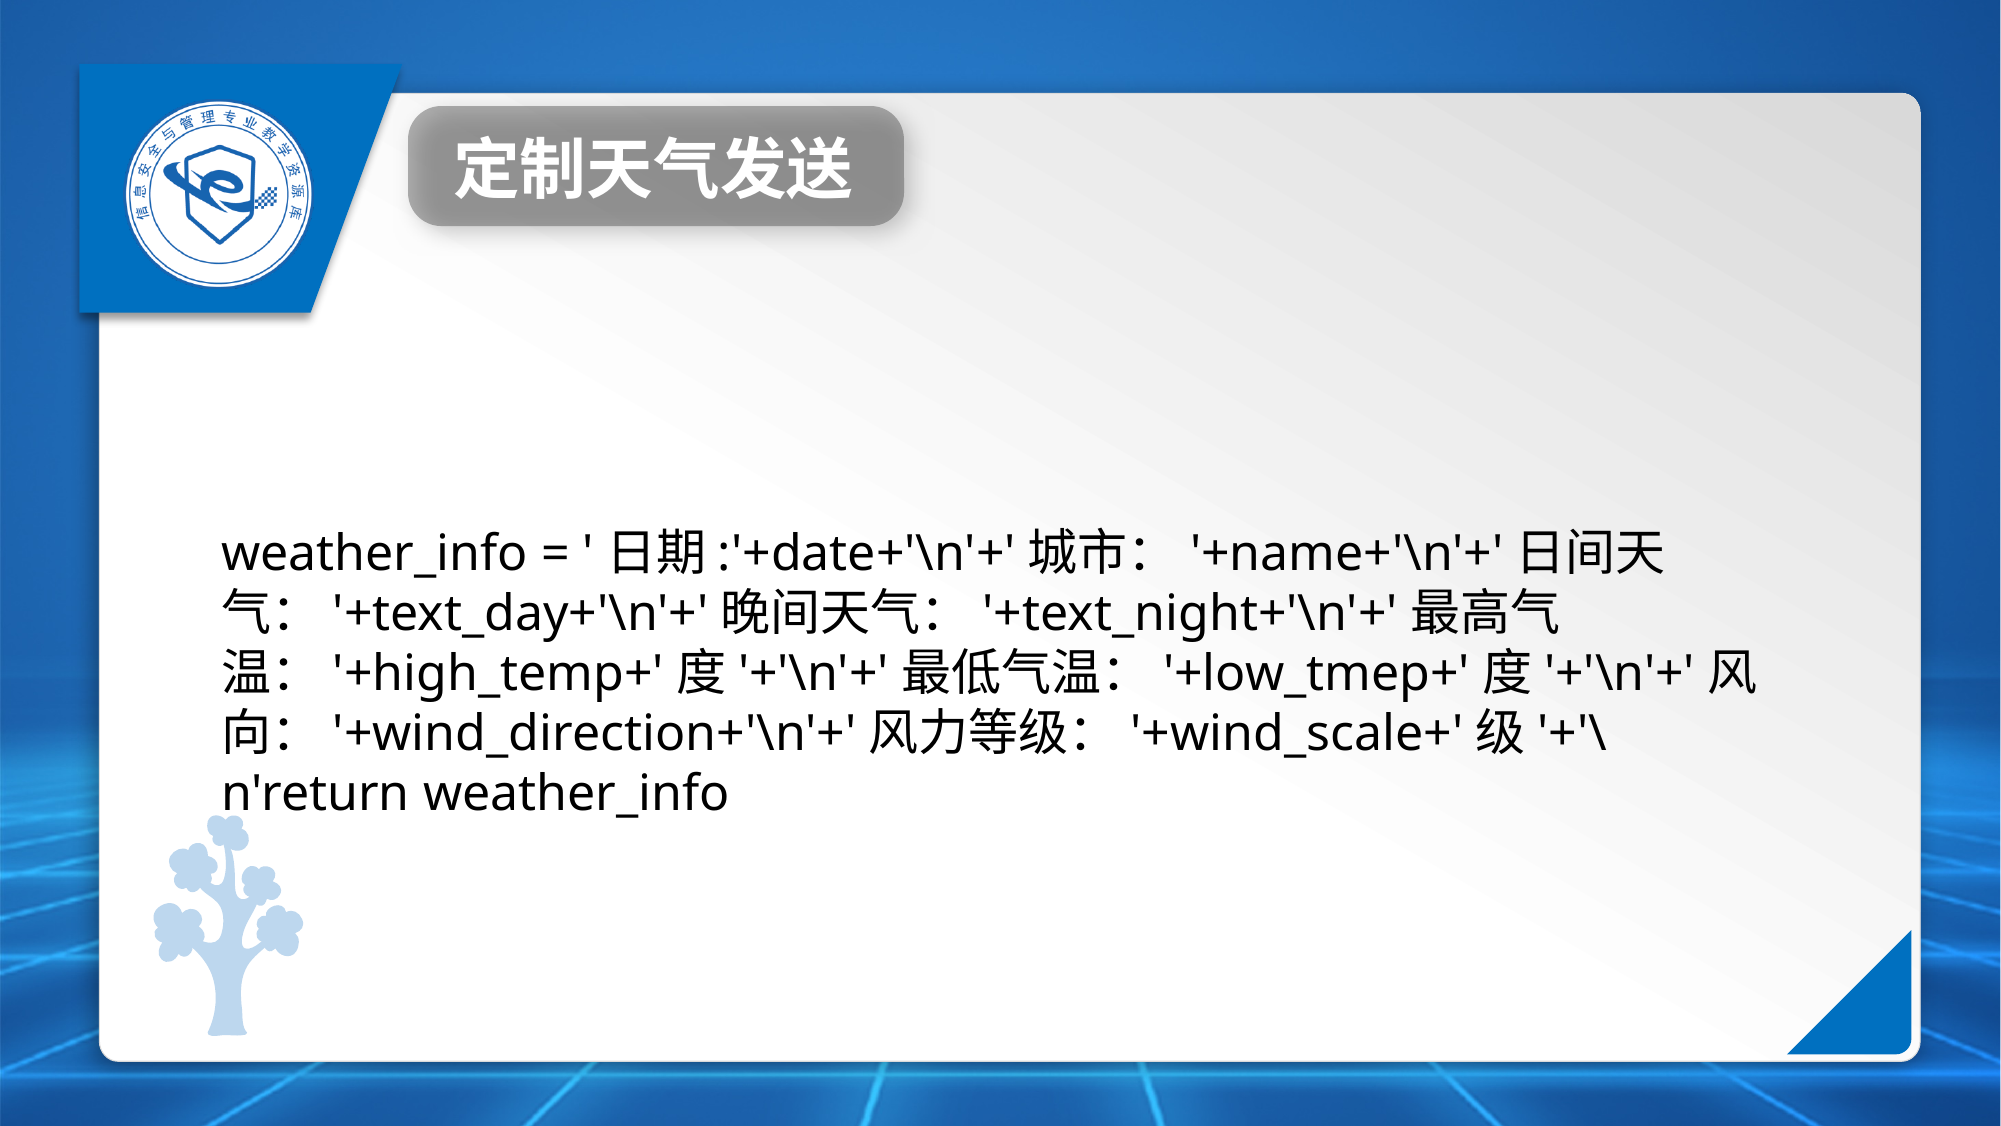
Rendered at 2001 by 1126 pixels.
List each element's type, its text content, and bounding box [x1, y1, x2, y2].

text_box [241, 866, 282, 906]
text_box [178, 836, 281, 1036]
text_box 定制天气发送 [438, 118, 869, 214]
text_box [406, 104, 906, 228]
text_box [168, 843, 218, 893]
text_box [153, 903, 205, 962]
text_box [207, 828, 249, 851]
picture [0, 0, 2001, 1126]
text_box weather_info = '日期:'+date+'\n'+'城市：'+name+'\n'+'日间天气：'+text_day+'\n'+'晚间天气：'+text_night+'\n'+'最高气温：'+high_temp+'度'+'\n'+'最低气温：'+low_tmep+'度'+'\n'+'风向：'+wind_direction+'\n'+'风力等级：'+wind_scale+'级'+'\n'return weather_info [206, 513, 1799, 828]
text_box [256, 905, 304, 957]
